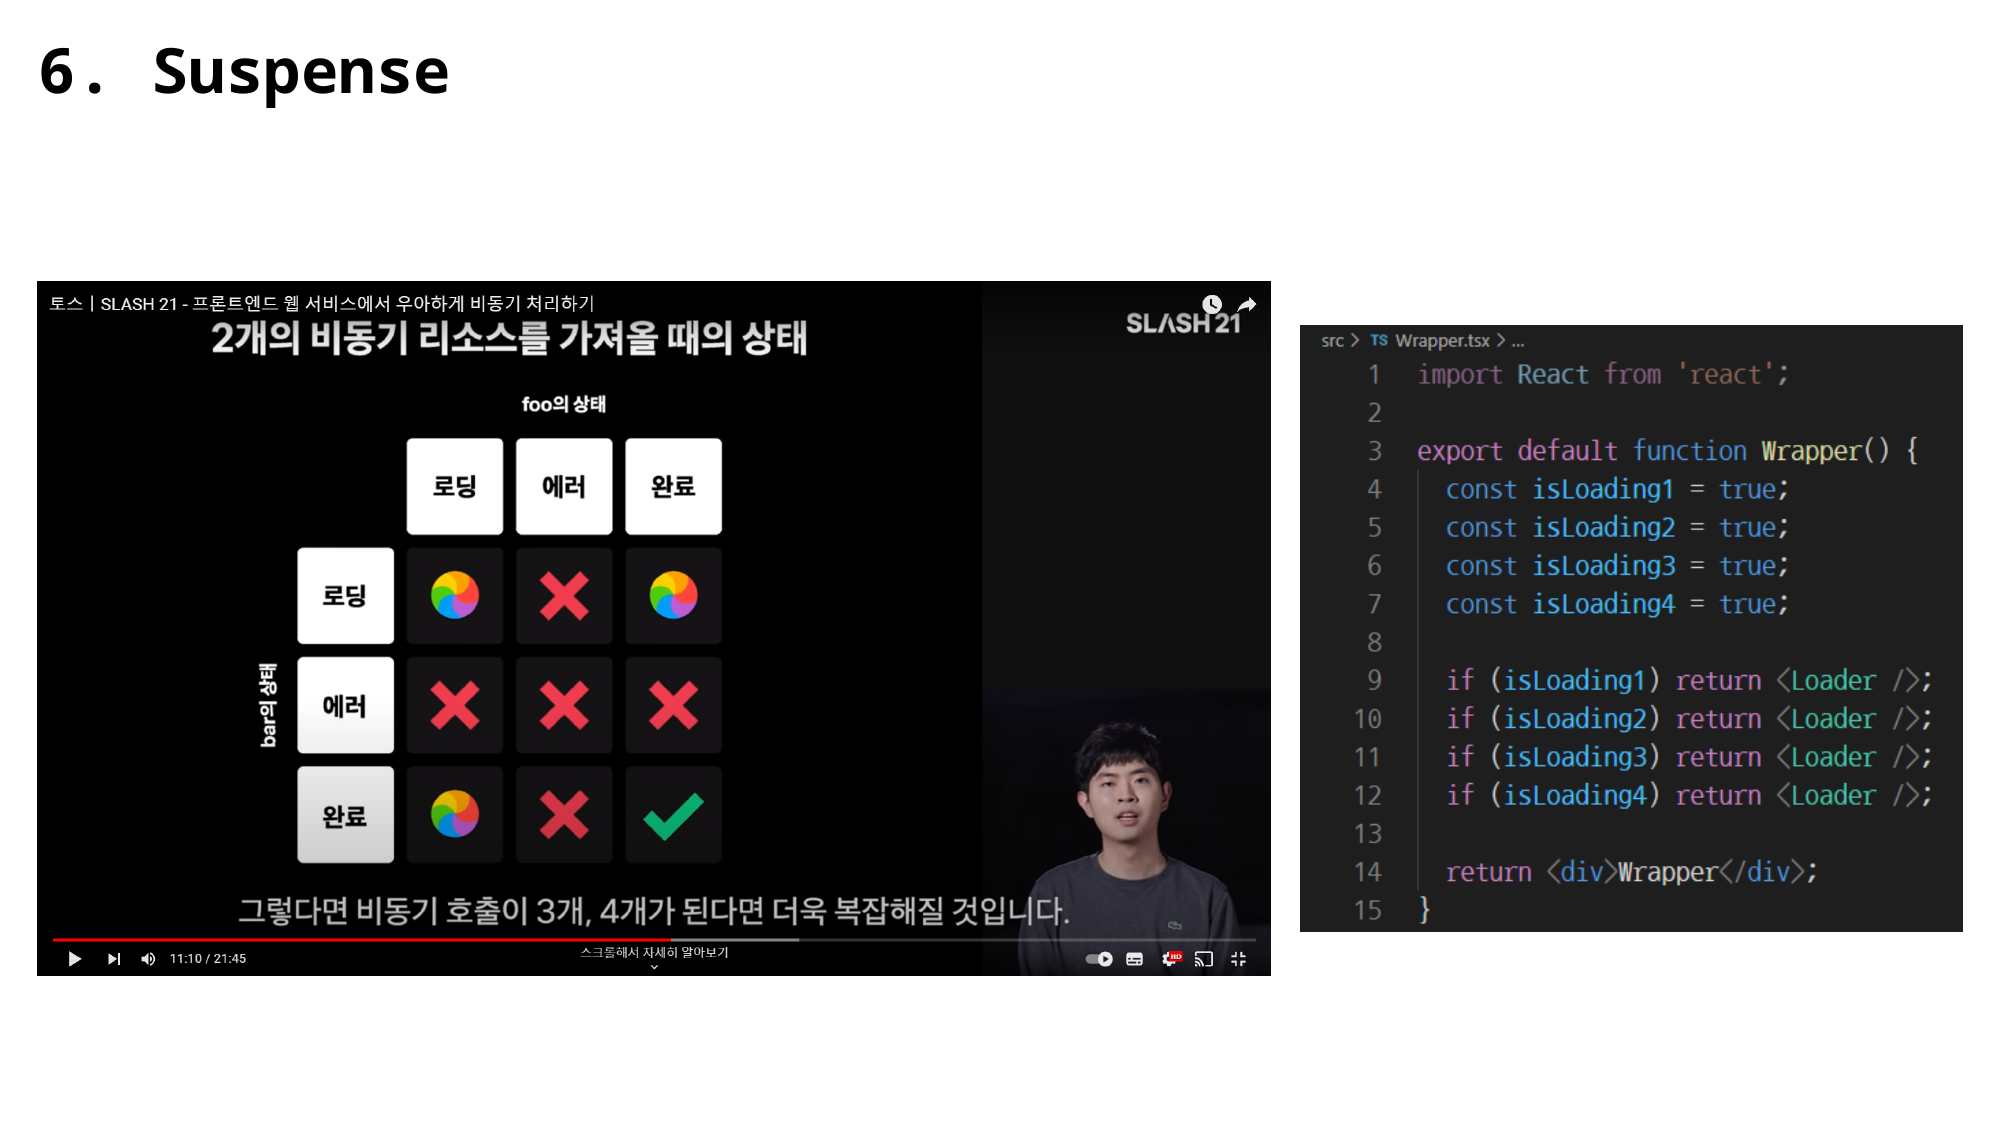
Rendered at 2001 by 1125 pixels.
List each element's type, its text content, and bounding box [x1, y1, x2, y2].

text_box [37, 281, 1963, 976]
text_box 6. Suspense [24, 23, 1950, 114]
